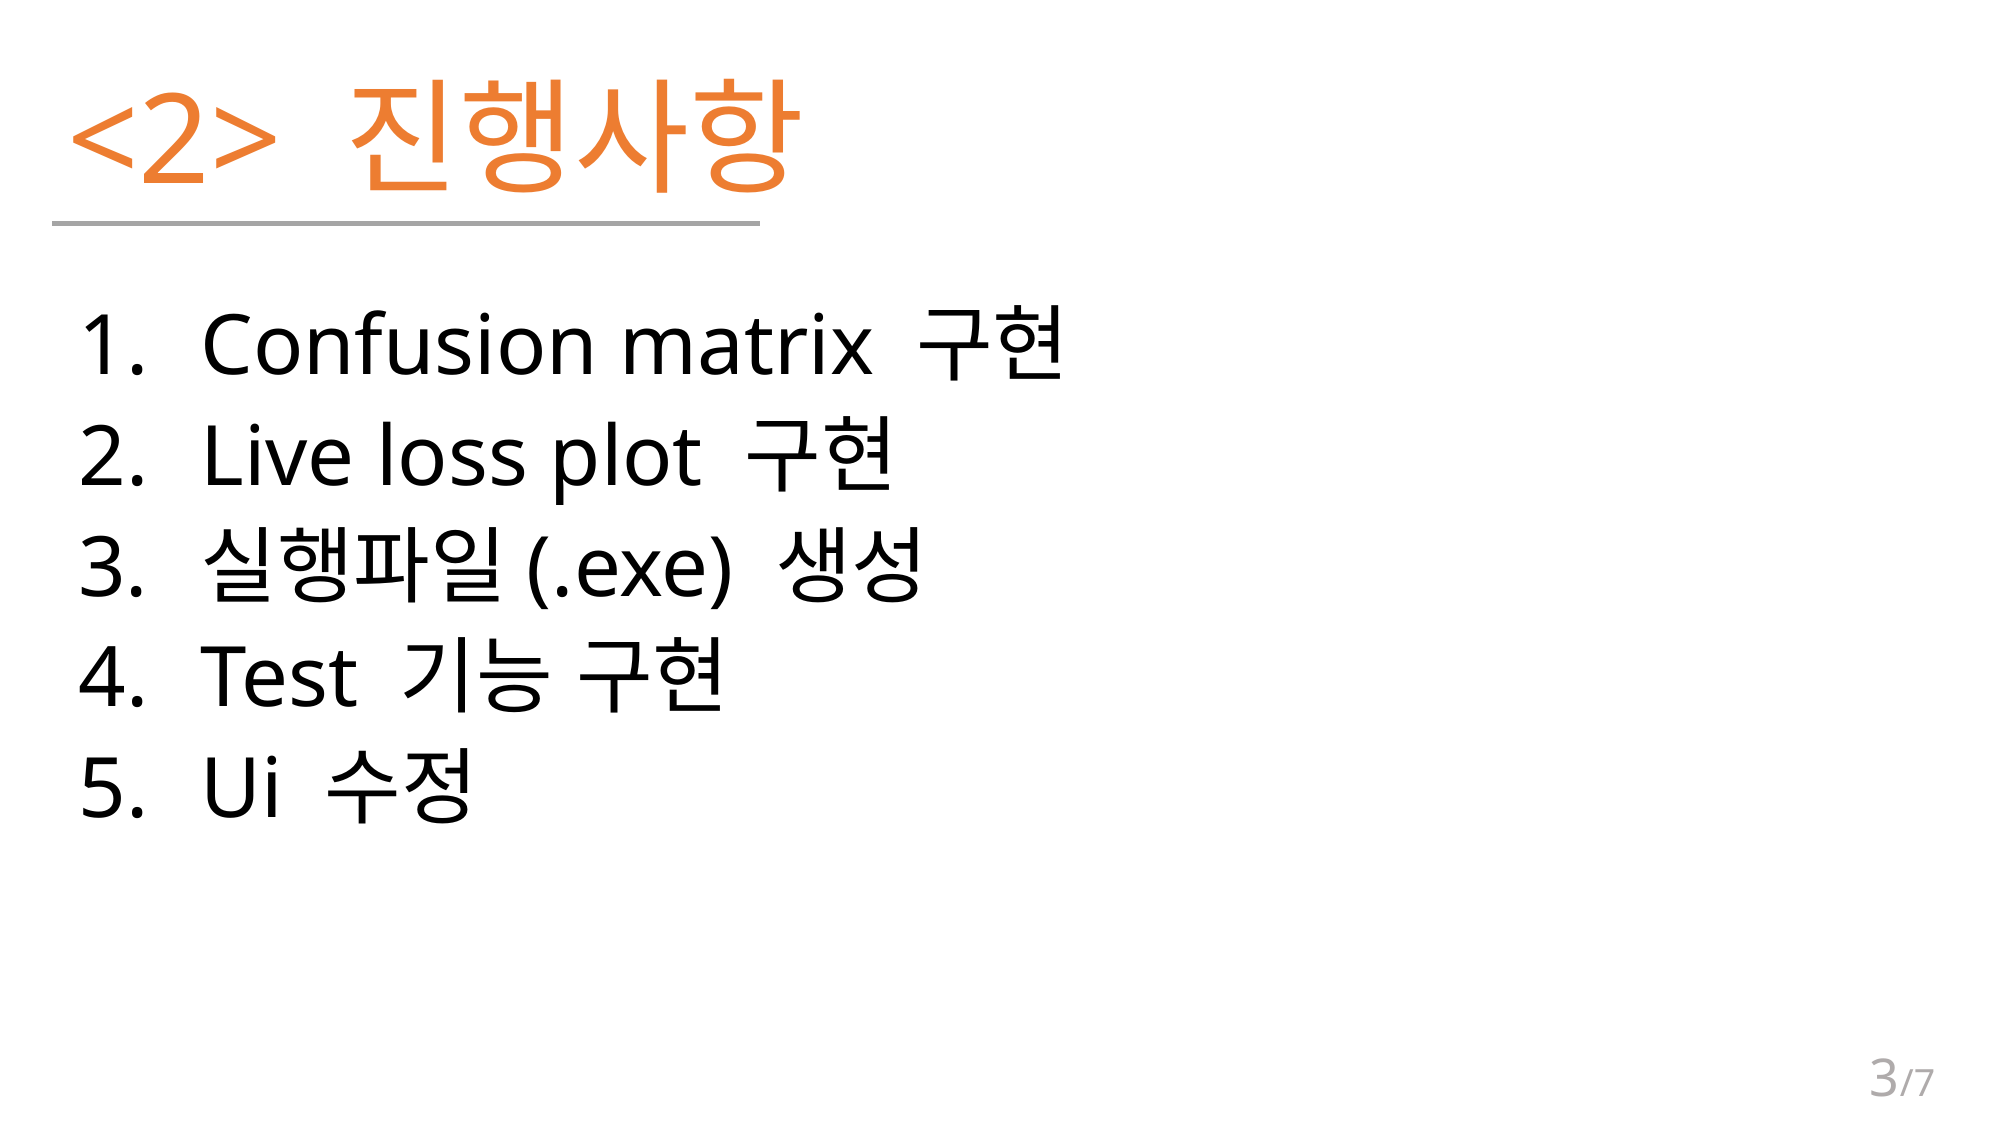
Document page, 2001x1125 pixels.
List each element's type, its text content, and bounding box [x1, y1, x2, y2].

title <2> 진행사항 [52, 33, 1778, 252]
text_box Confusion matrix 구현 Live loss plot 구현 실행파일(.exe) 생성 Test 기능 구현 Ui 수정 [63, 295, 1789, 1009]
text_box 3/7 [1855, 1037, 2000, 1115]
